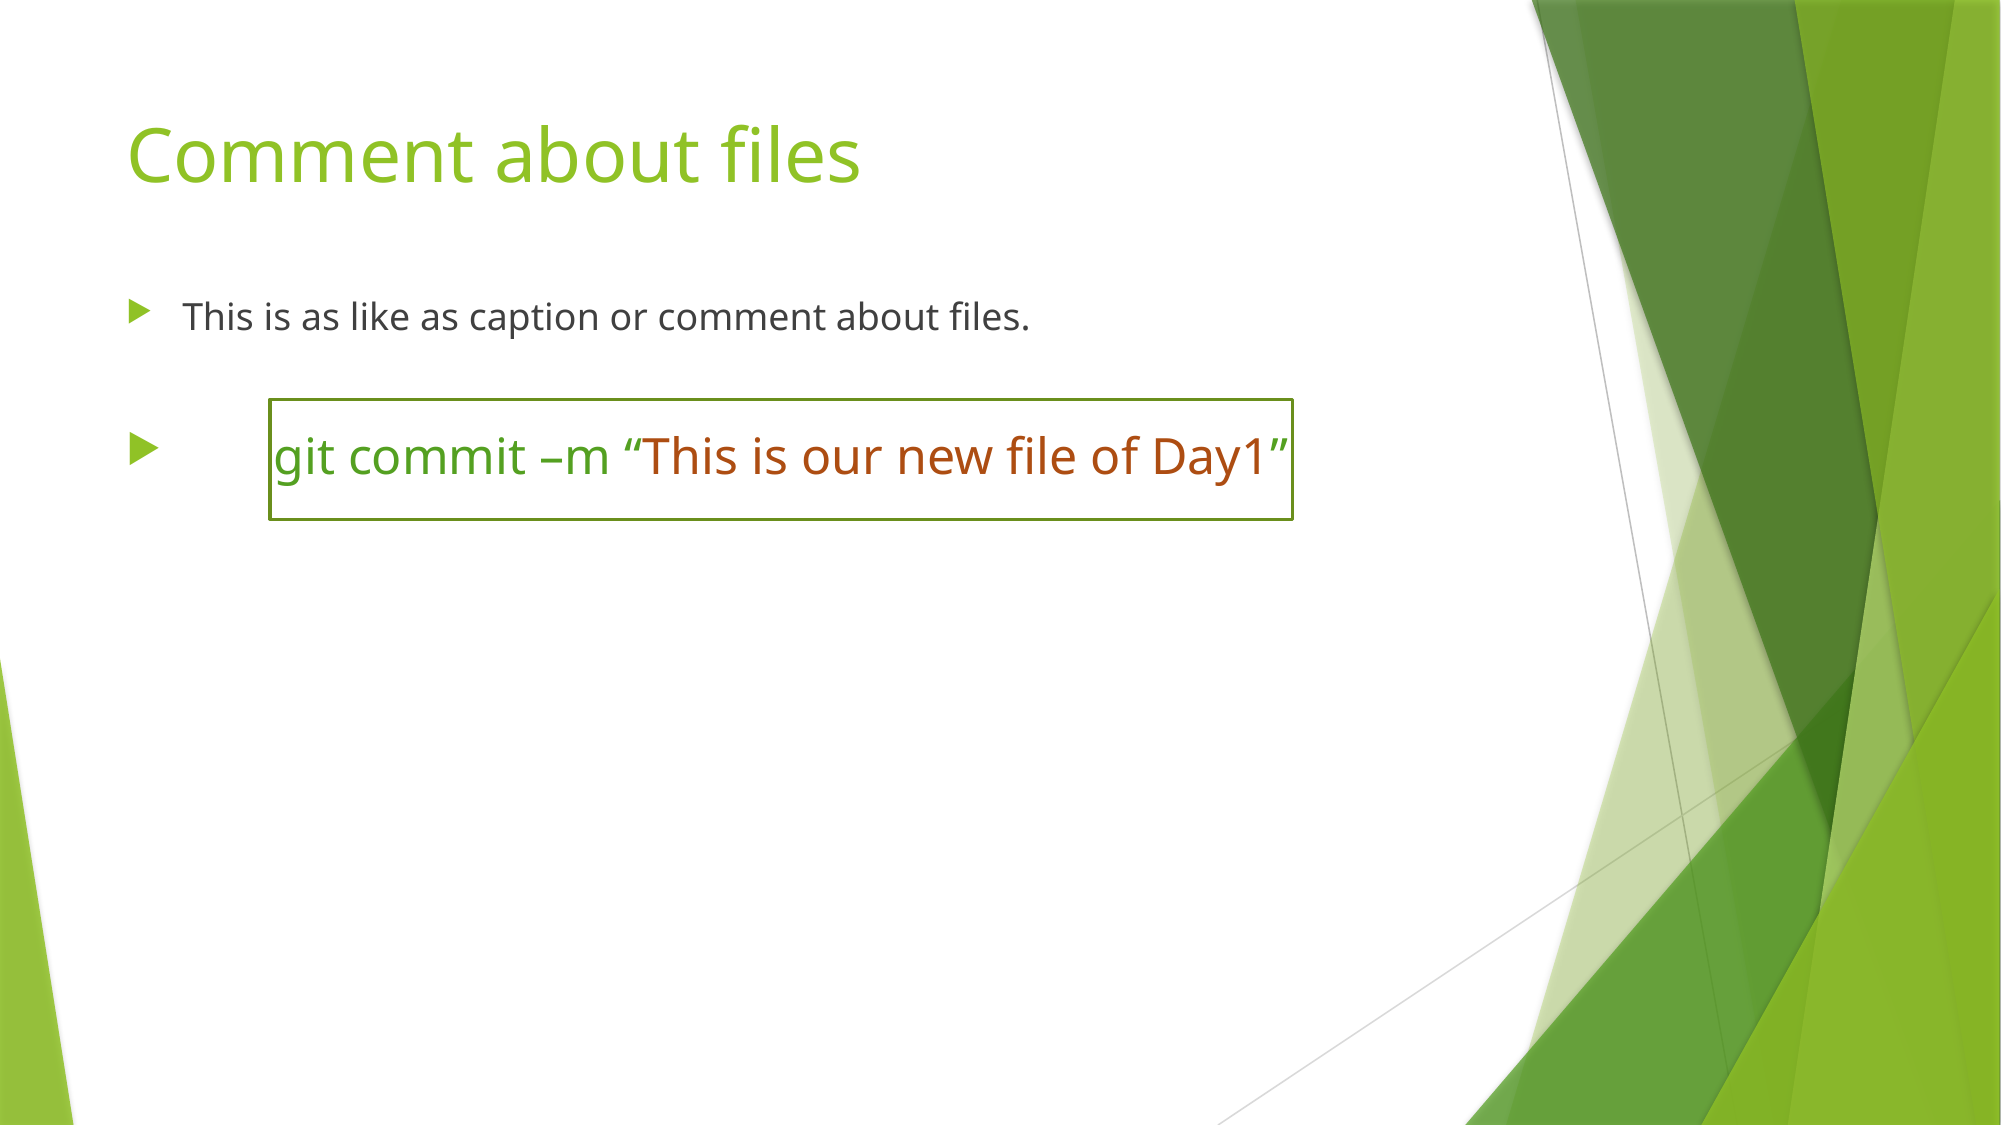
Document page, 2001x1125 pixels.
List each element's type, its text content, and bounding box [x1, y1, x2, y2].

title Comment about files [111, 99, 1522, 245]
list This is as like as caption or comment about files. git commit –m “This is our new file of Day1” [111, 285, 1522, 922]
text_box [268, 398, 1294, 521]
